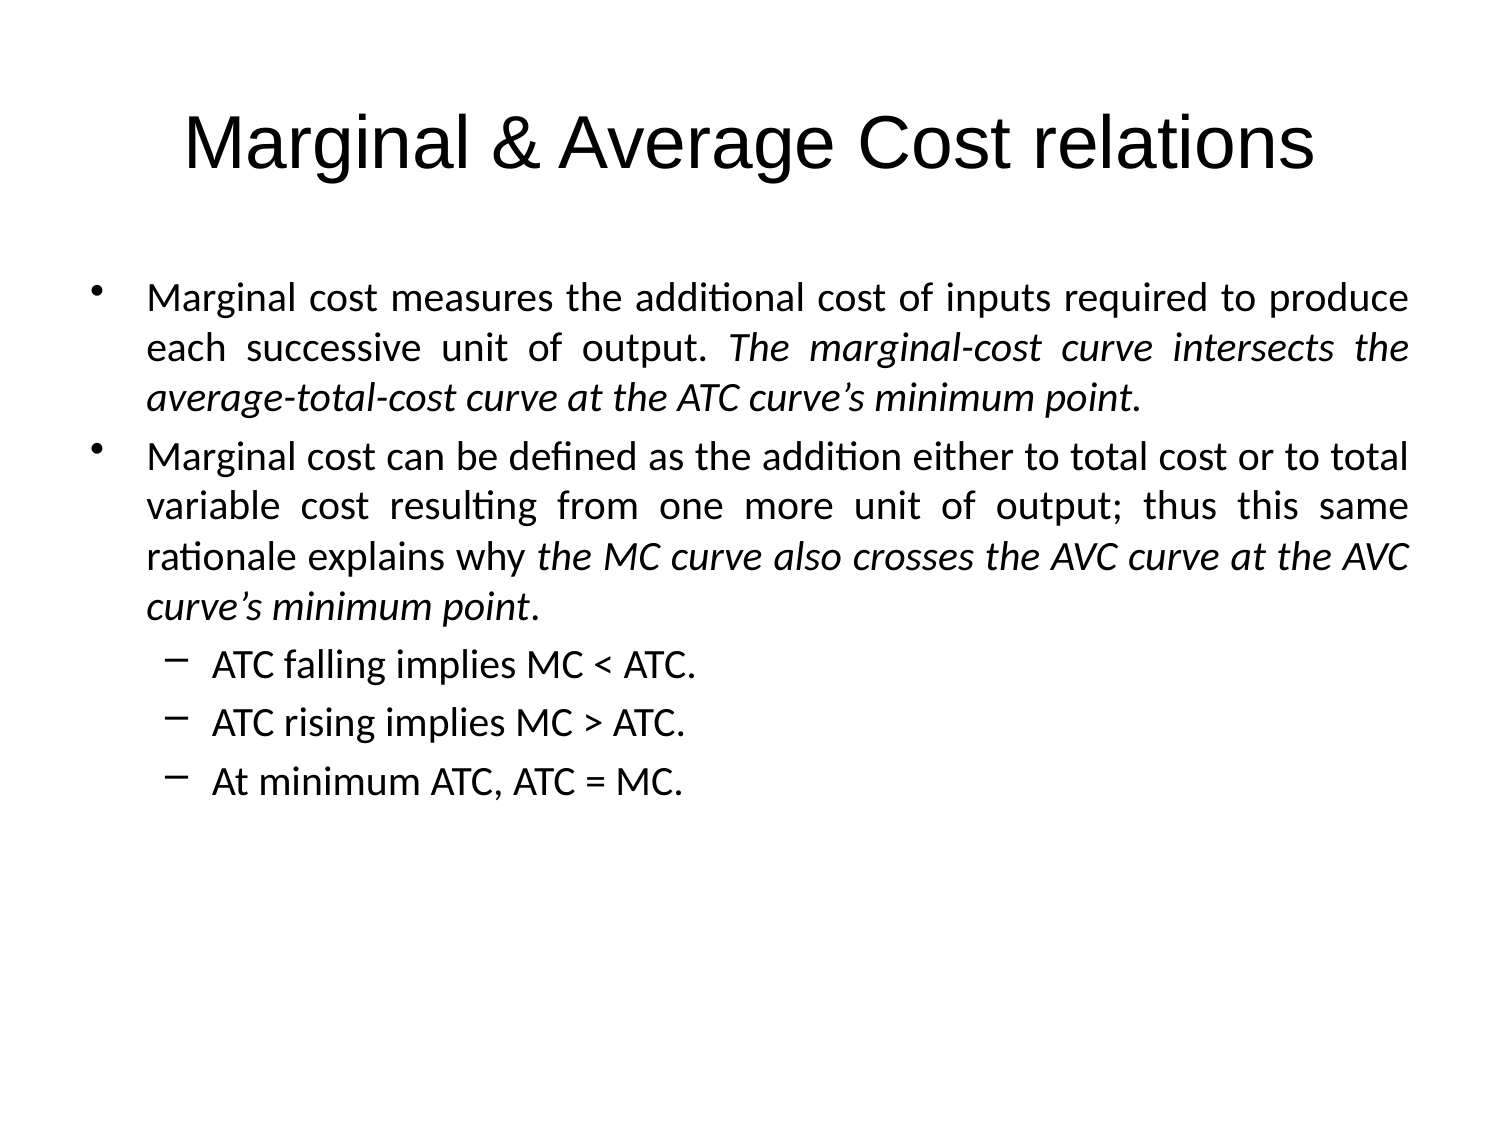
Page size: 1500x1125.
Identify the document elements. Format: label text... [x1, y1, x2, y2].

title Marginal & Average Cost relations [74, 44, 1426, 233]
list Marginal cost measures the additional cost of inputs required to produce each successive unit of output. The marginal-cost curve intersects the average-total-cost curve at the ATC curve’s minimum point. Marginal cost can be defined as the addition either to total cost or to total variable cost resulting from one more unit of output; thus this same rationale explains why the MC curve also crosses the AVC curve at the AVC curve’s minimum point. ATC falling implies MC < ATC. ATC rising implies MC > ATC. At minimum ATC, ATC = MC. [74, 262, 1426, 1006]
